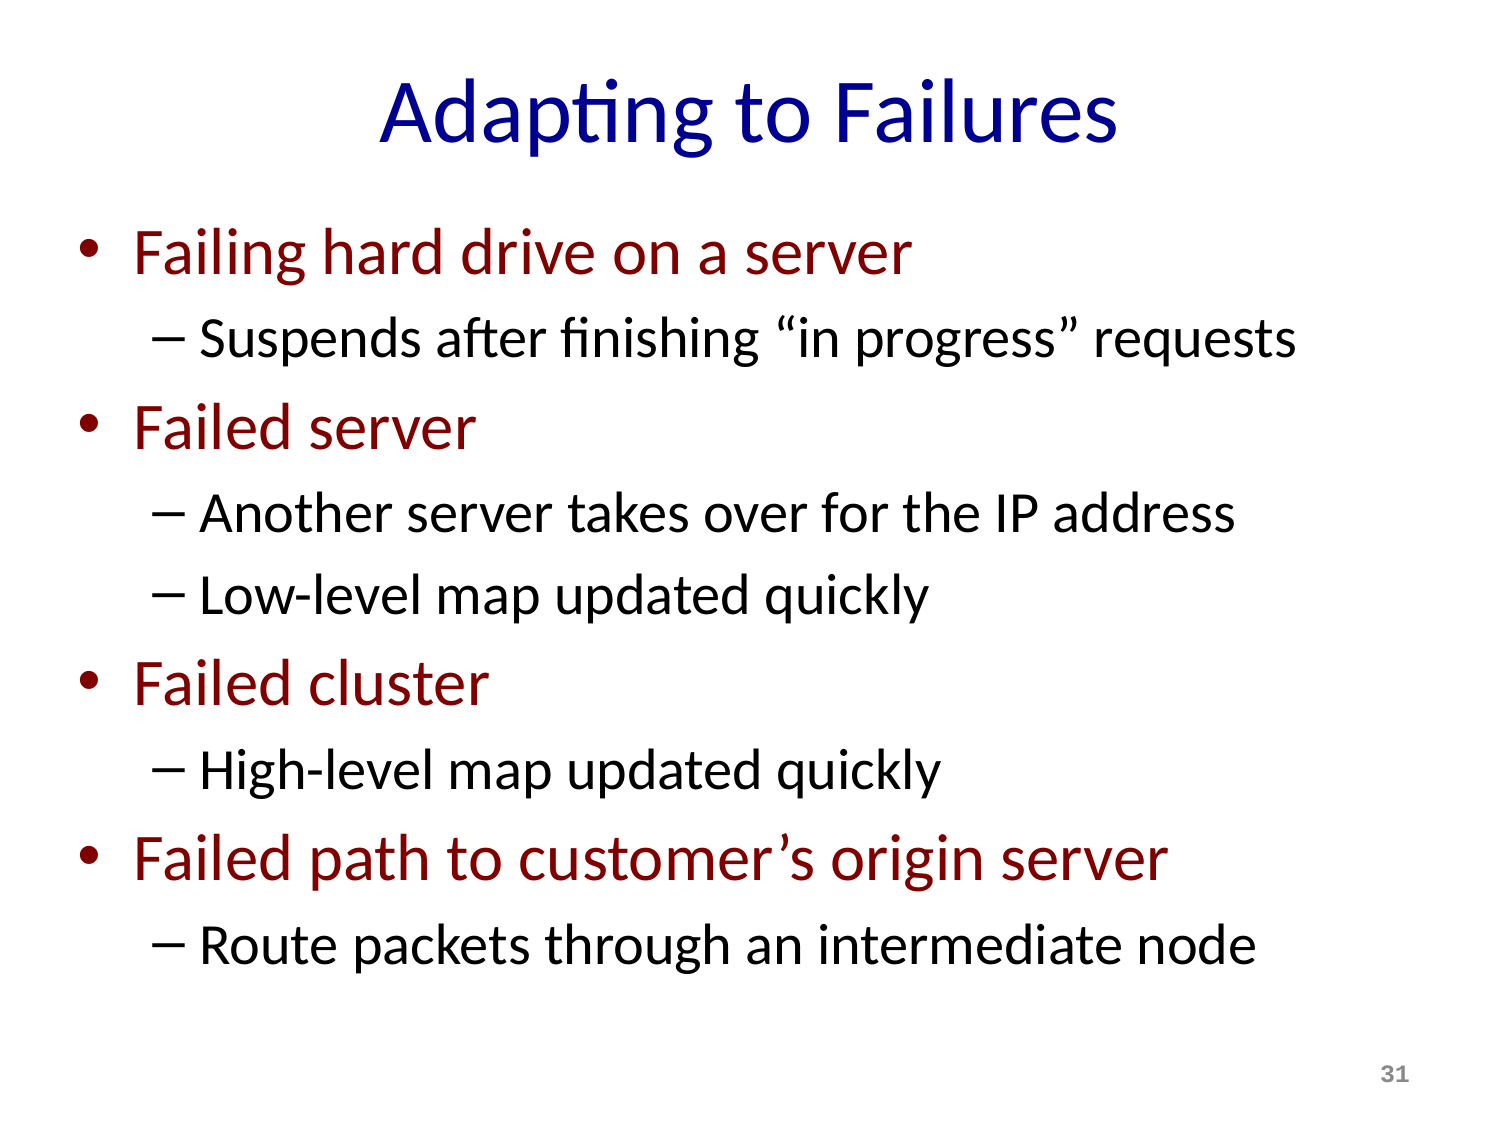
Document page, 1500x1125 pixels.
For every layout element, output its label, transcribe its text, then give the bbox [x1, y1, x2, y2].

list Failing hard drive on a server Suspends after finishing “in progress” requests Failed server Another server takes over for the IP address Low-level map updated quickly Failed cluster High-level map updated quickly Failed path to customer’s origin server Route packets through an intermediate node [62, 200, 1463, 1005]
title Adapting to Failures [75, 12, 1425, 200]
slide_number 31 [1074, 1042, 1425, 1103]
